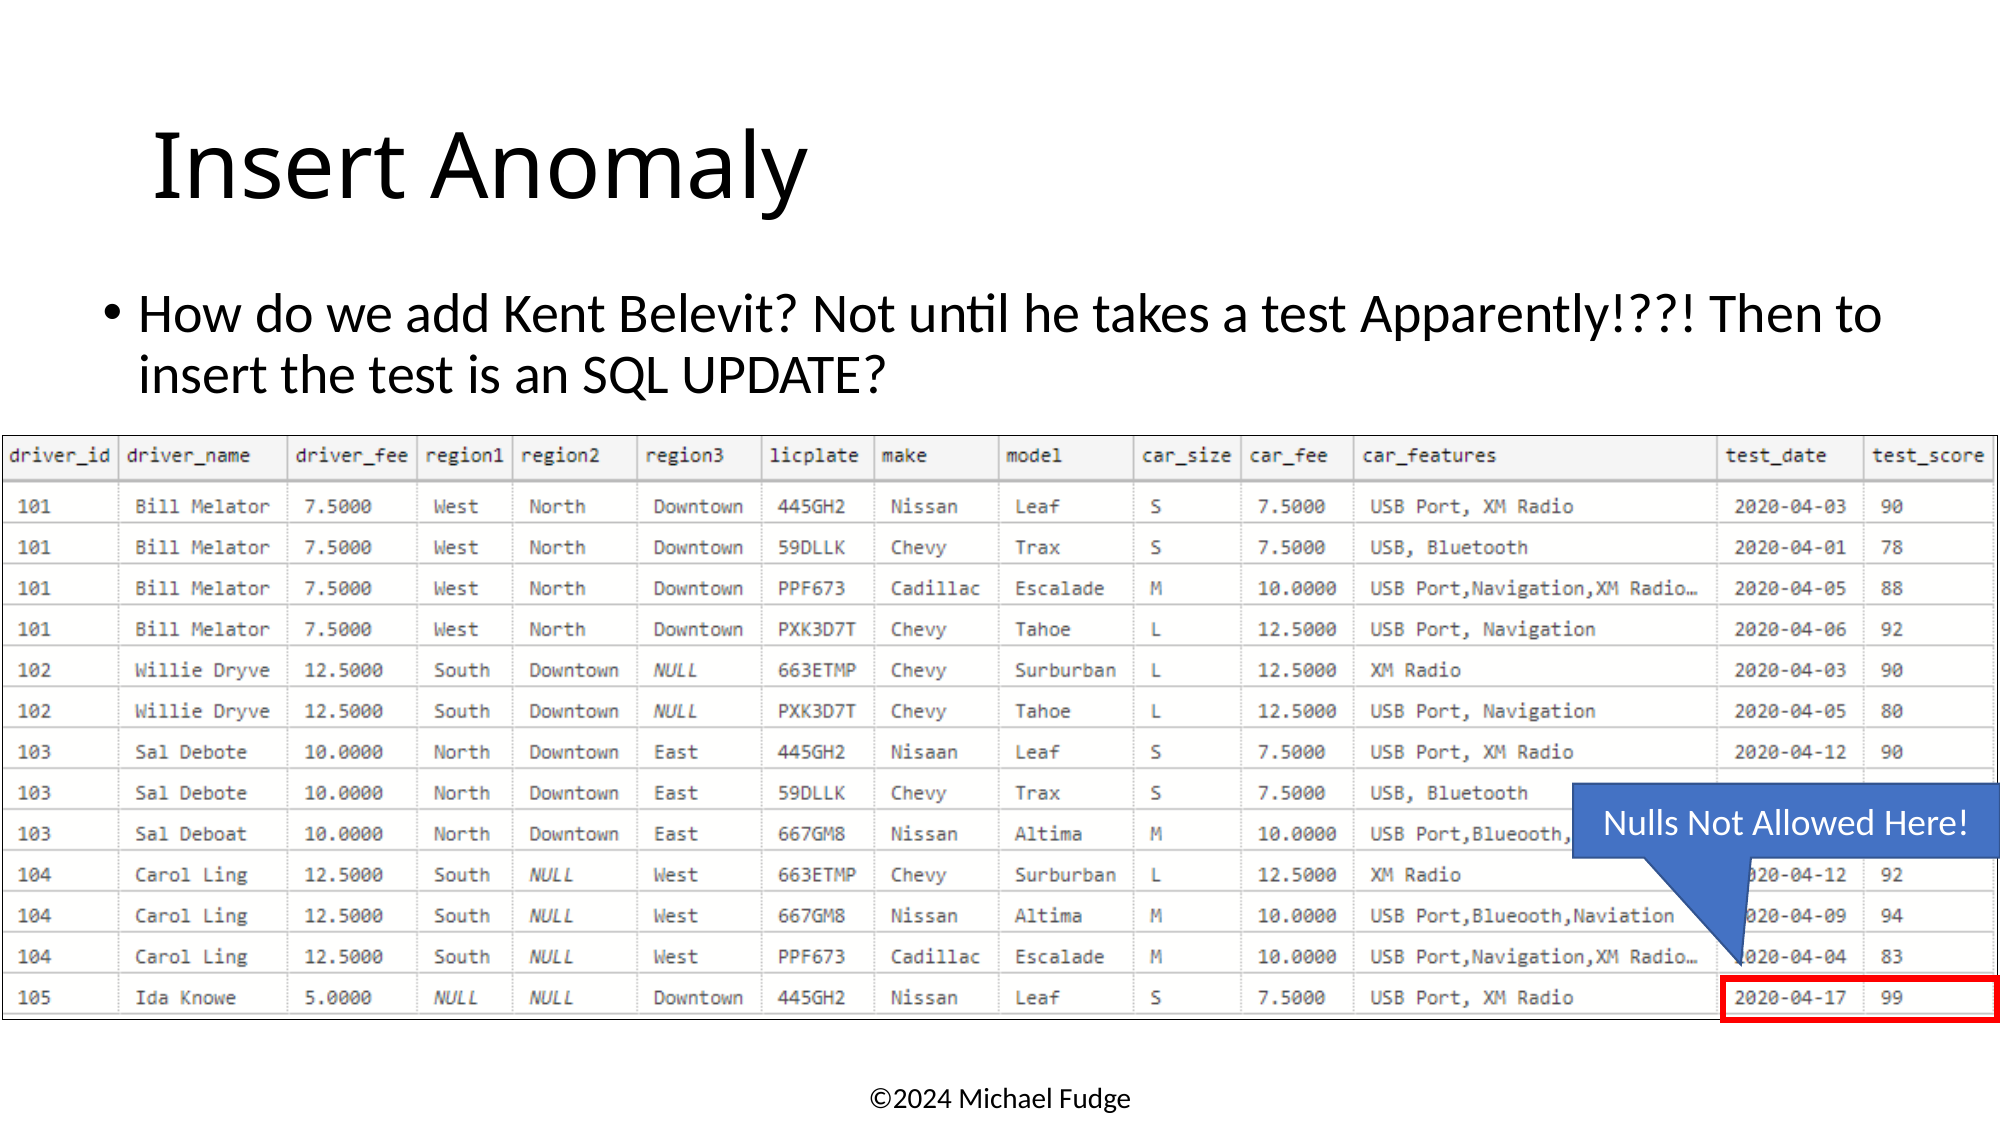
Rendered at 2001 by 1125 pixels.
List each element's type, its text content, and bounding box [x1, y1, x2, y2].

list How do we add Kent Belevit? Not until he takes a test Apparently!??! Then to insert the test is an SQL UPDATE? [87, 277, 1948, 413]
picture [2, 435, 1998, 1020]
title Insert Anomaly [137, 59, 1863, 277]
